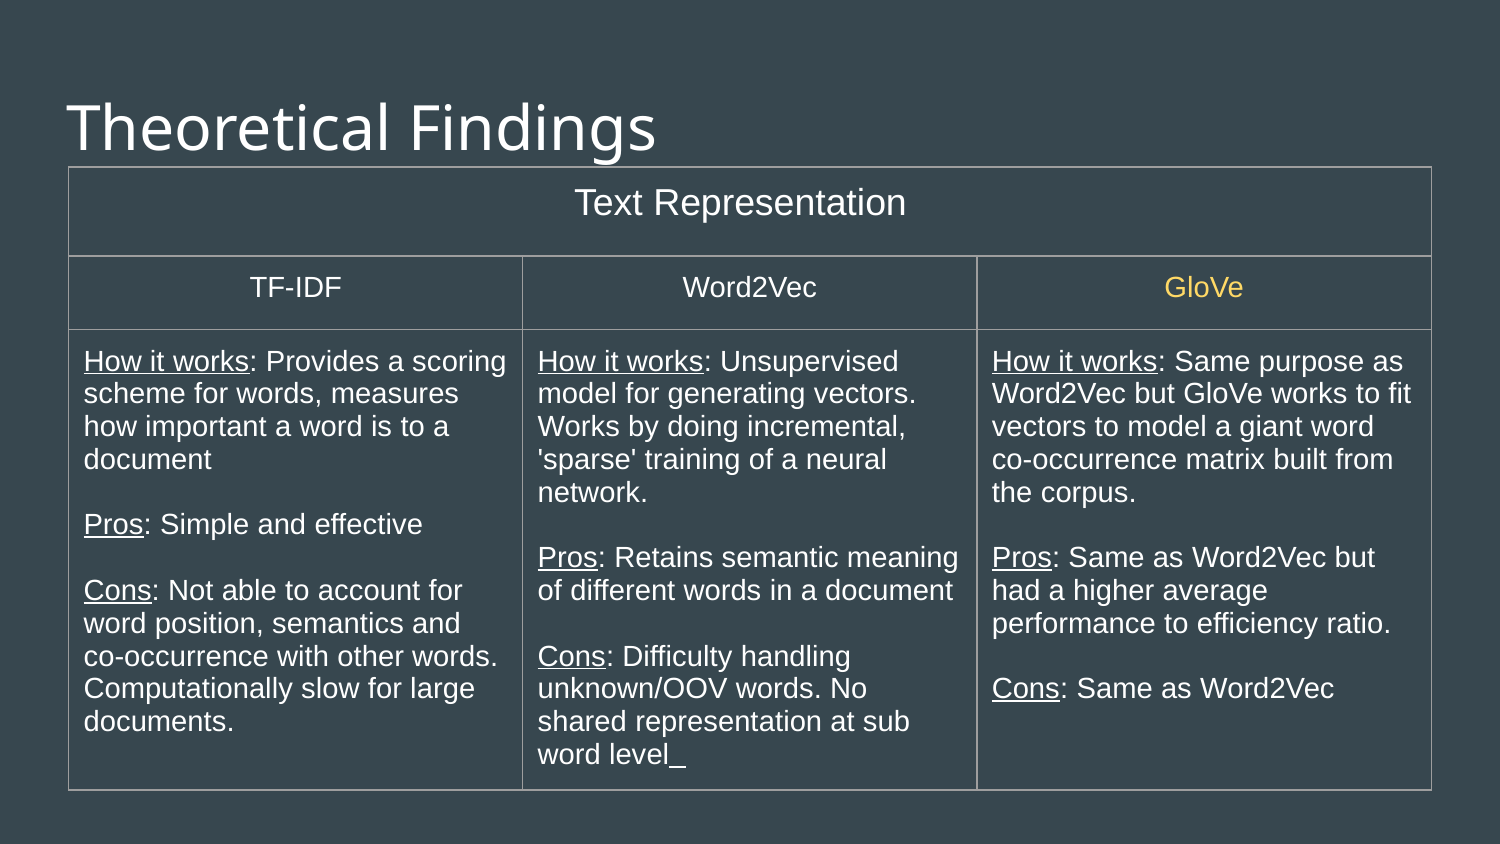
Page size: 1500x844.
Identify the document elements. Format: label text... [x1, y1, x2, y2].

table_header Text Representation [69, 168, 1431, 255]
table_cell How it works: Same purpose as Word2Vec but GloVe works to fit vectors to model a giant word co-occurrence matrix built from the corpus. Pros: Same as Word2Vec but had a higher average performance to efficiency ratio. Cons: Same as Word2Vec [978, 330, 1431, 789]
table_cell GloVe [978, 257, 1431, 329]
table_cell How it works: Provides a scoring scheme for words, measures how important a word is to a document Pros: Simple and effective Cons: Not able to account for word position, semantics and co-occurrence with other words. Computationally slow for large documents. [69, 330, 522, 789]
title Theoretical Findings [51, 72, 1449, 167]
table_cell How it works: Unsupervised model for generating vectors. Works by doing incremental, 'sparse' training of a neural network. Pros: Retains semantic meaning of different words in a document Cons: Difficulty handling unknown/OOV words. No shared representation at sub word level [523, 330, 976, 789]
table_cell Word2Vec [523, 257, 976, 329]
table_cell TF-IDF [69, 257, 522, 329]
